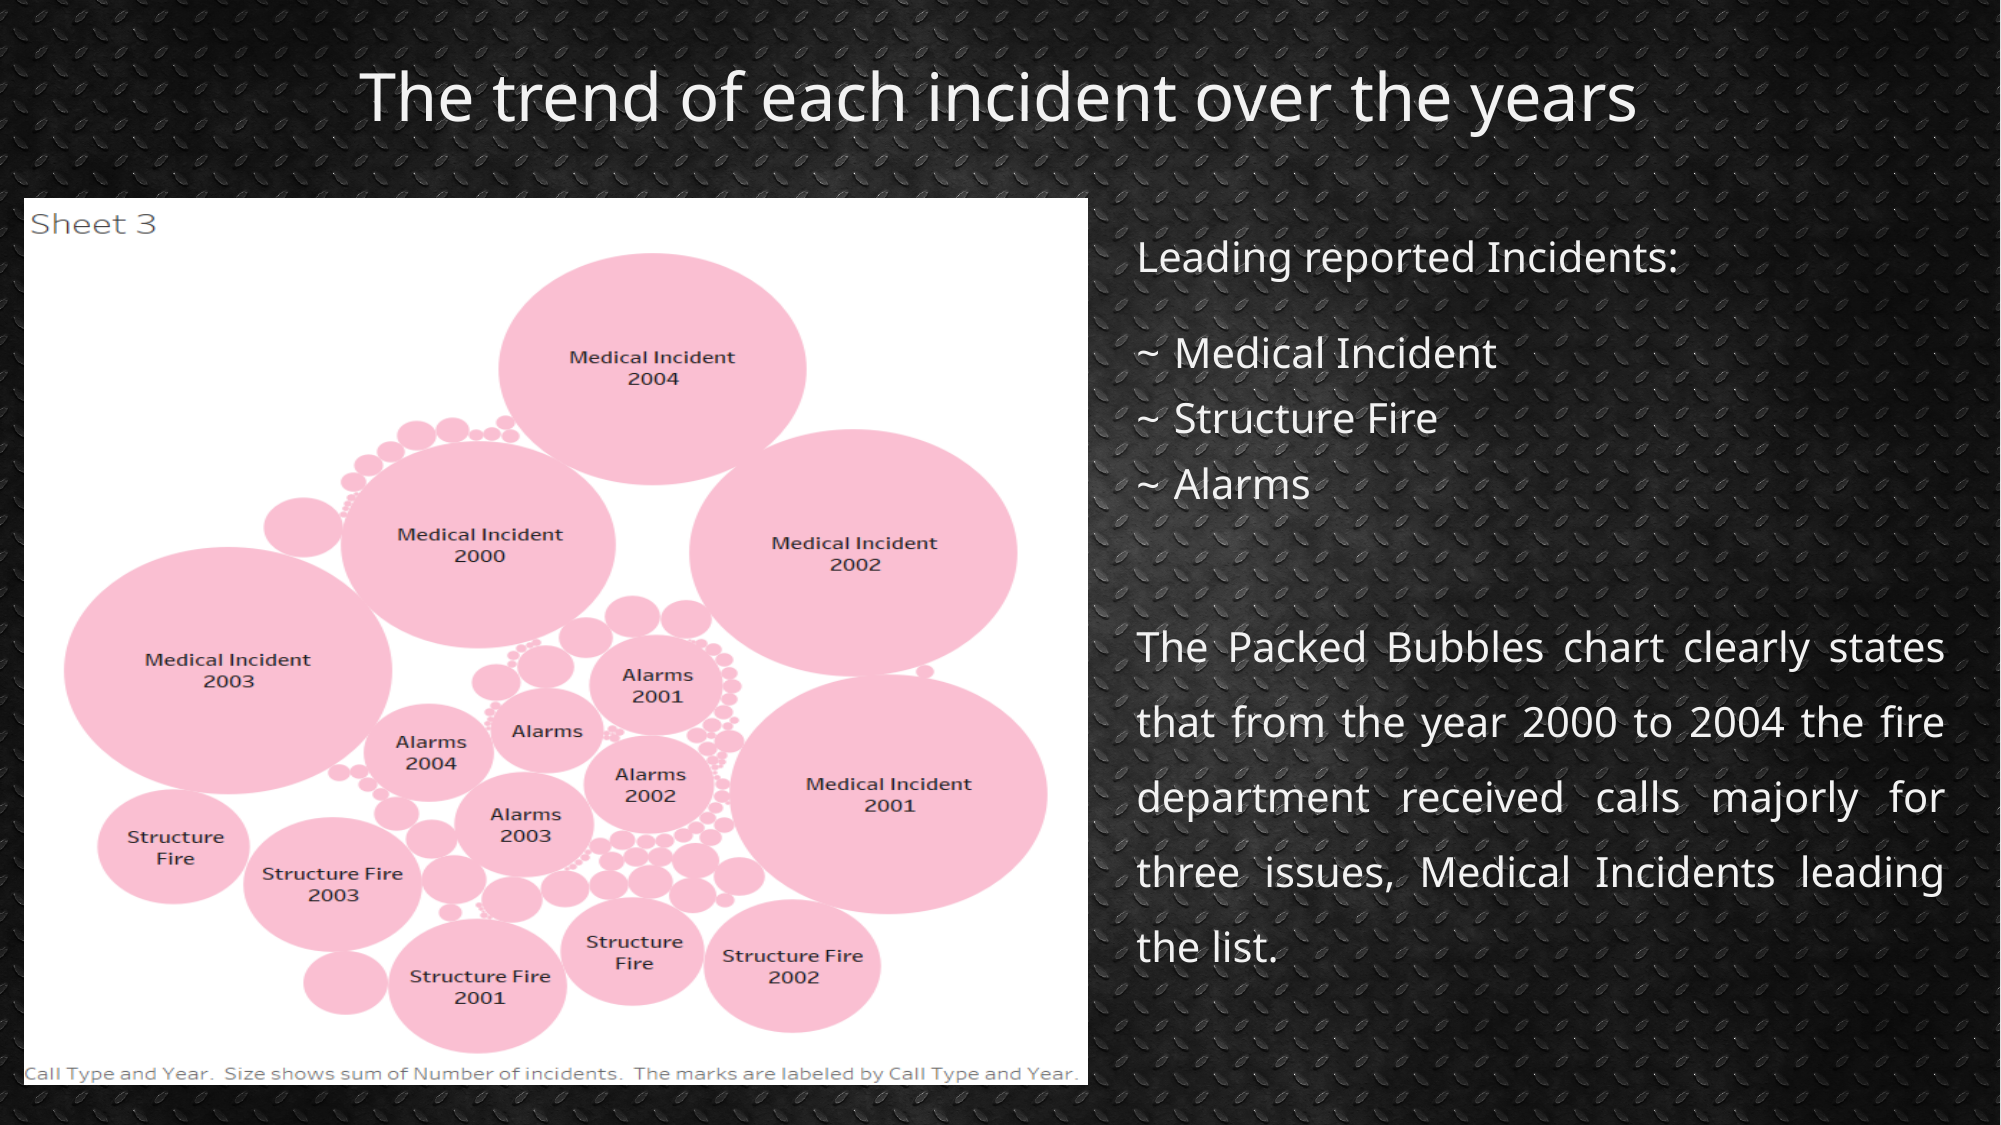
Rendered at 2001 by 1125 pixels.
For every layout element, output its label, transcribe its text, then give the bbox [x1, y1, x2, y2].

picture [0, 0, 2001, 1125]
list Leading reported Incidents: Medical Incident Structure Fire Alarms The Packed Bubbles chart clearly states that from the year 2000 to 2004 the fire department received calls majorly for three issues, Medical Incidents leading the list. [1121, 198, 1961, 1105]
title The trend of each incident over the years [79, 20, 1921, 180]
